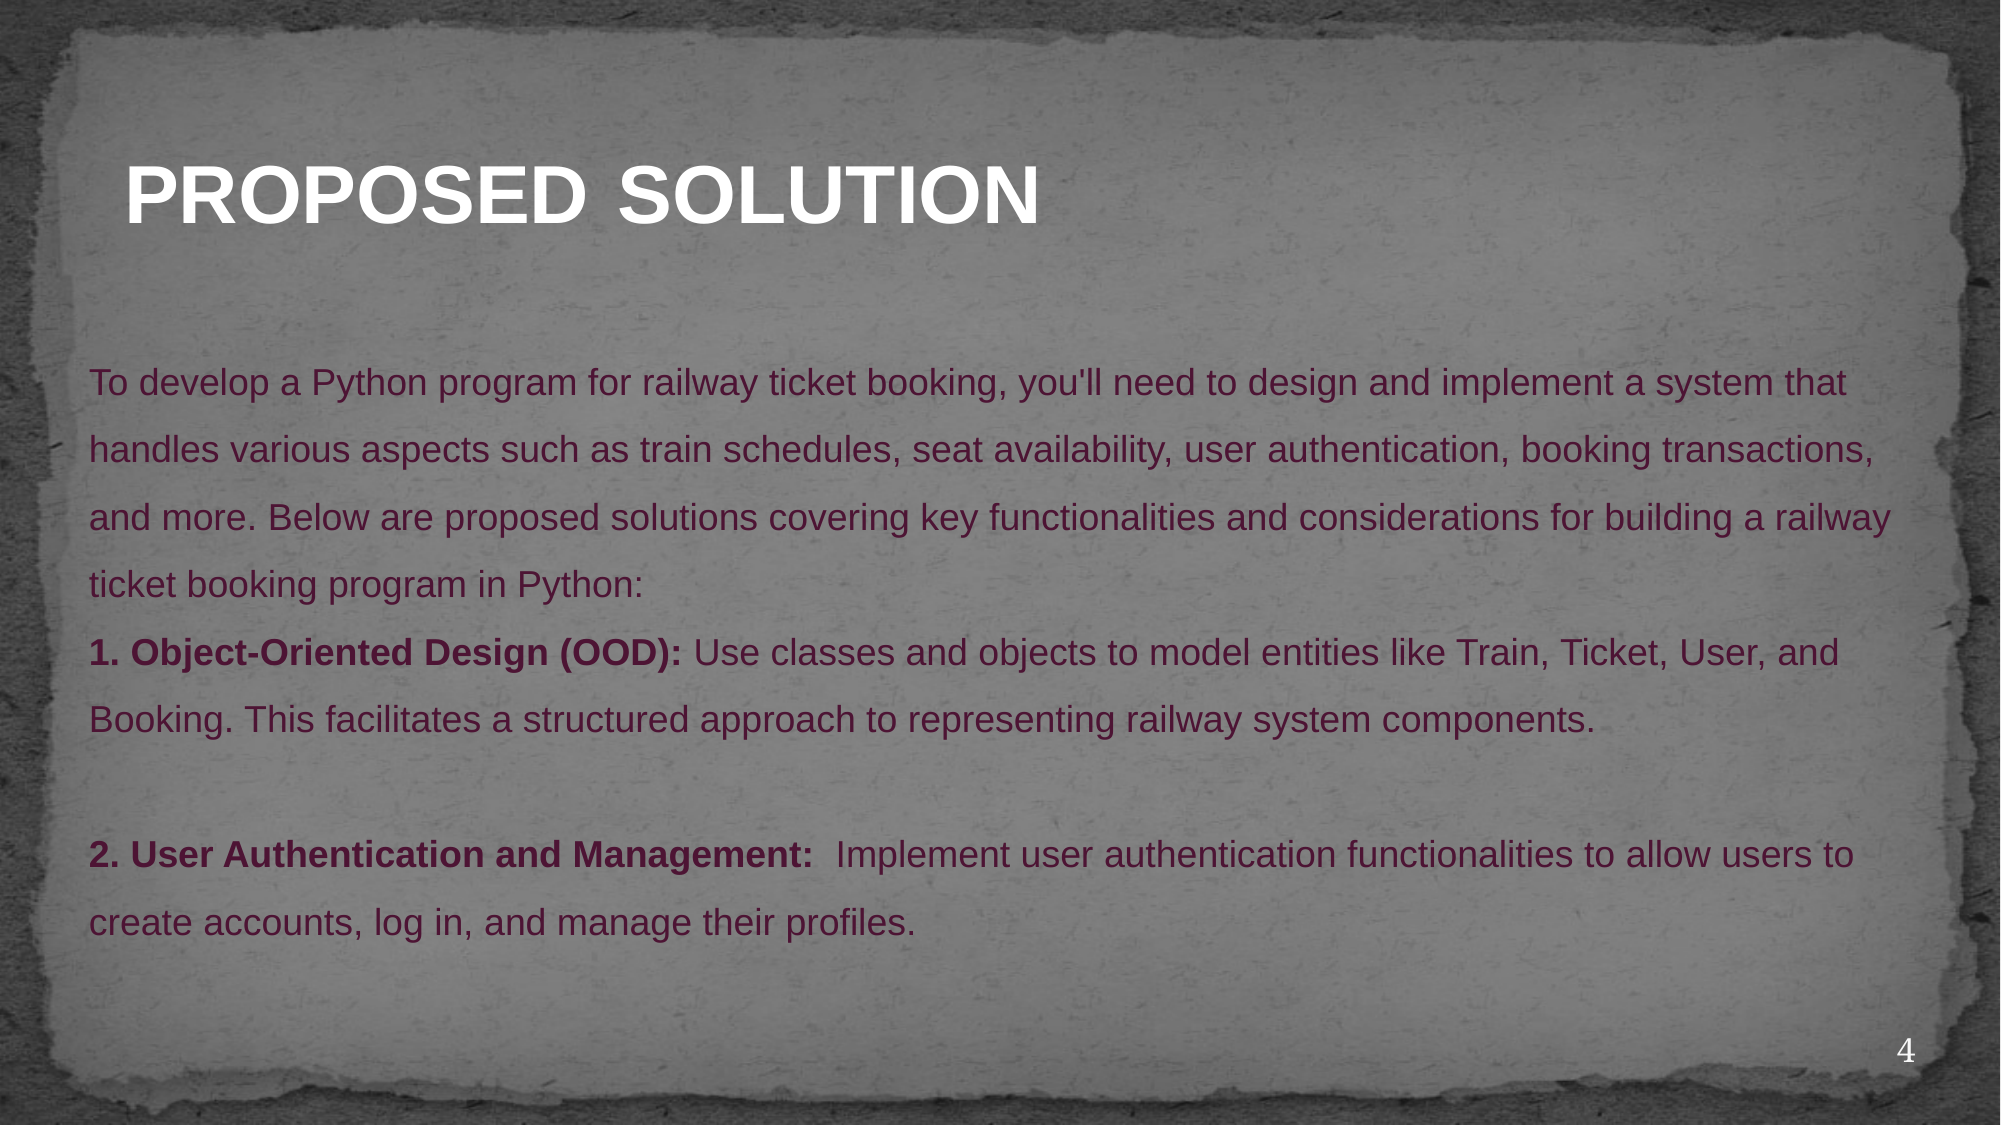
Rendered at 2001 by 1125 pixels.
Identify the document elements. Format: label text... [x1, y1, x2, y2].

slide_number 4 [1839, 1014, 1973, 1089]
text_box To develop a Python program for railway ticket booking, you'll need to design and implement a system that handles various aspects such as train schedules, seat availability, user authentication, booking transactions, and more. Below are proposed solutions covering key functionalities and considerations for building a railway ticket booking program in Python: 1.⁠ ⁠Object-Oriented Design (OOD): Use classes and objects to model entities like Train, Ticket, User, and Booking. This facilitates a structured approach to representing railway system components. 2.⁠ ⁠User Authentication and Management: Implement user authentication functionalities to allow users to create accounts, log in, and manage their profiles. [73, 327, 1927, 1018]
text_box PROPOSED SOLUTION [109, 133, 1484, 248]
